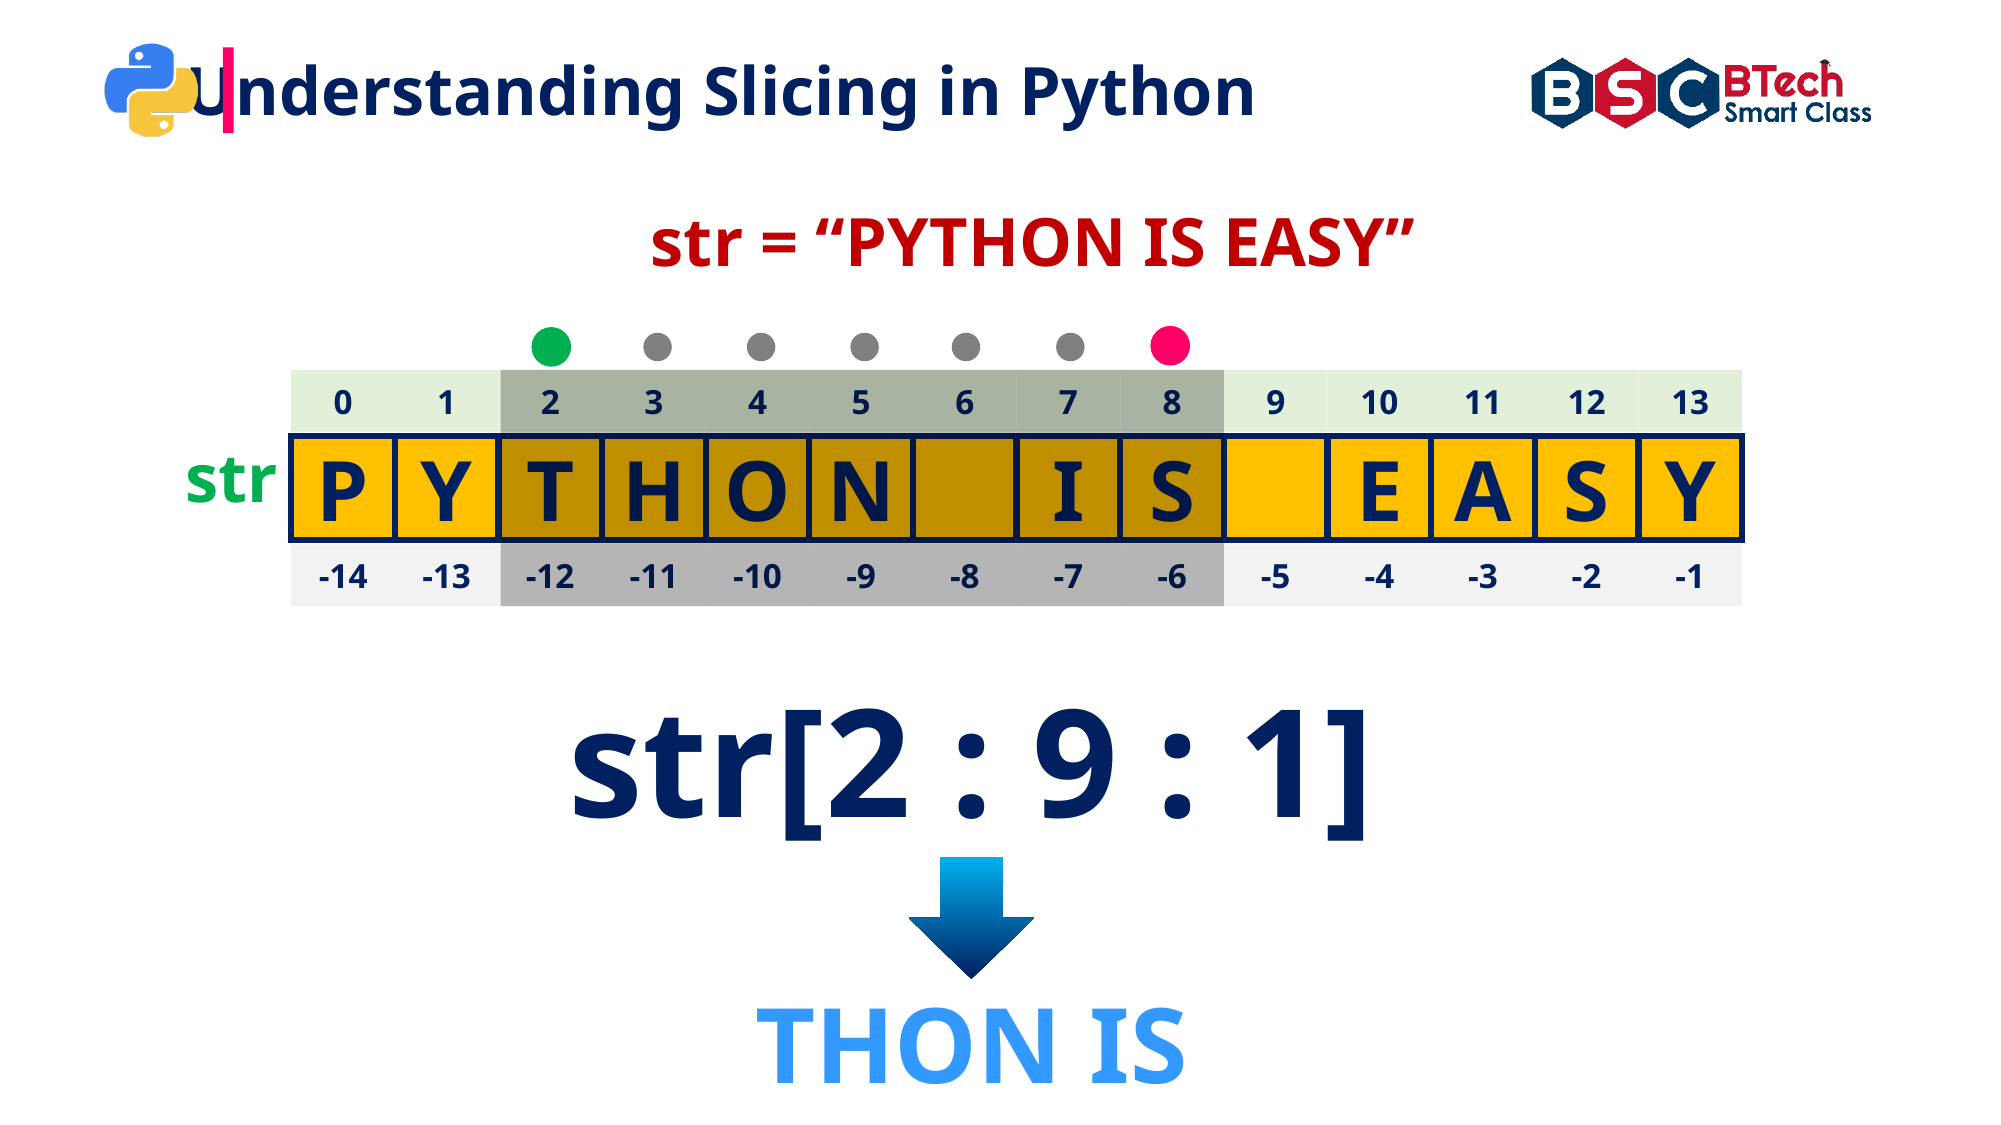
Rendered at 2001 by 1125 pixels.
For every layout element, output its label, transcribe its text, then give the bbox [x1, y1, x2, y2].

text_box E [1327, 435, 1430, 541]
text_box 13 [1637, 369, 1743, 433]
text_box S [1534, 435, 1637, 541]
text_box -1 [1637, 543, 1743, 607]
text_box [642, 331, 673, 363]
text_box 9 [1225, 369, 1327, 433]
text_box 0 [290, 369, 394, 433]
text_box [1225, 435, 1327, 541]
text_box 11 [1430, 369, 1534, 433]
text_box P [290, 435, 394, 541]
text_box [745, 331, 777, 363]
text_box [906, 855, 1037, 981]
text_box [950, 331, 982, 363]
text_box 12 [1534, 369, 1637, 433]
text_box -4 [1327, 543, 1430, 607]
text_box str [170, 436, 293, 524]
text_box [849, 331, 880, 363]
text_box str[2 : 9 : 1] [553, 667, 1389, 855]
text_box -3 [1430, 543, 1534, 607]
text_box 10 [1327, 369, 1430, 433]
text_box A [1430, 435, 1534, 541]
text_box -5 [1225, 543, 1327, 607]
text_box [530, 326, 573, 368]
text_box str = “PYTHON IS EASY” [636, 199, 1431, 287]
text_box -14 [290, 543, 394, 607]
text_box [1055, 331, 1086, 363]
text_box Y [394, 435, 497, 541]
text_box -13 [394, 543, 497, 607]
text_box -2 [1534, 543, 1637, 607]
text_box [222, 46, 235, 134]
text_box THON IS [740, 979, 1203, 1112]
text_box 1 [394, 369, 497, 433]
picture [1529, 6, 1873, 200]
text_box Understanding Slicing in Python [210, 48, 1273, 136]
text_box [500, 369, 1225, 607]
picture [91, 31, 210, 149]
text_box Y [1637, 435, 1743, 541]
text_box [1149, 324, 1192, 367]
